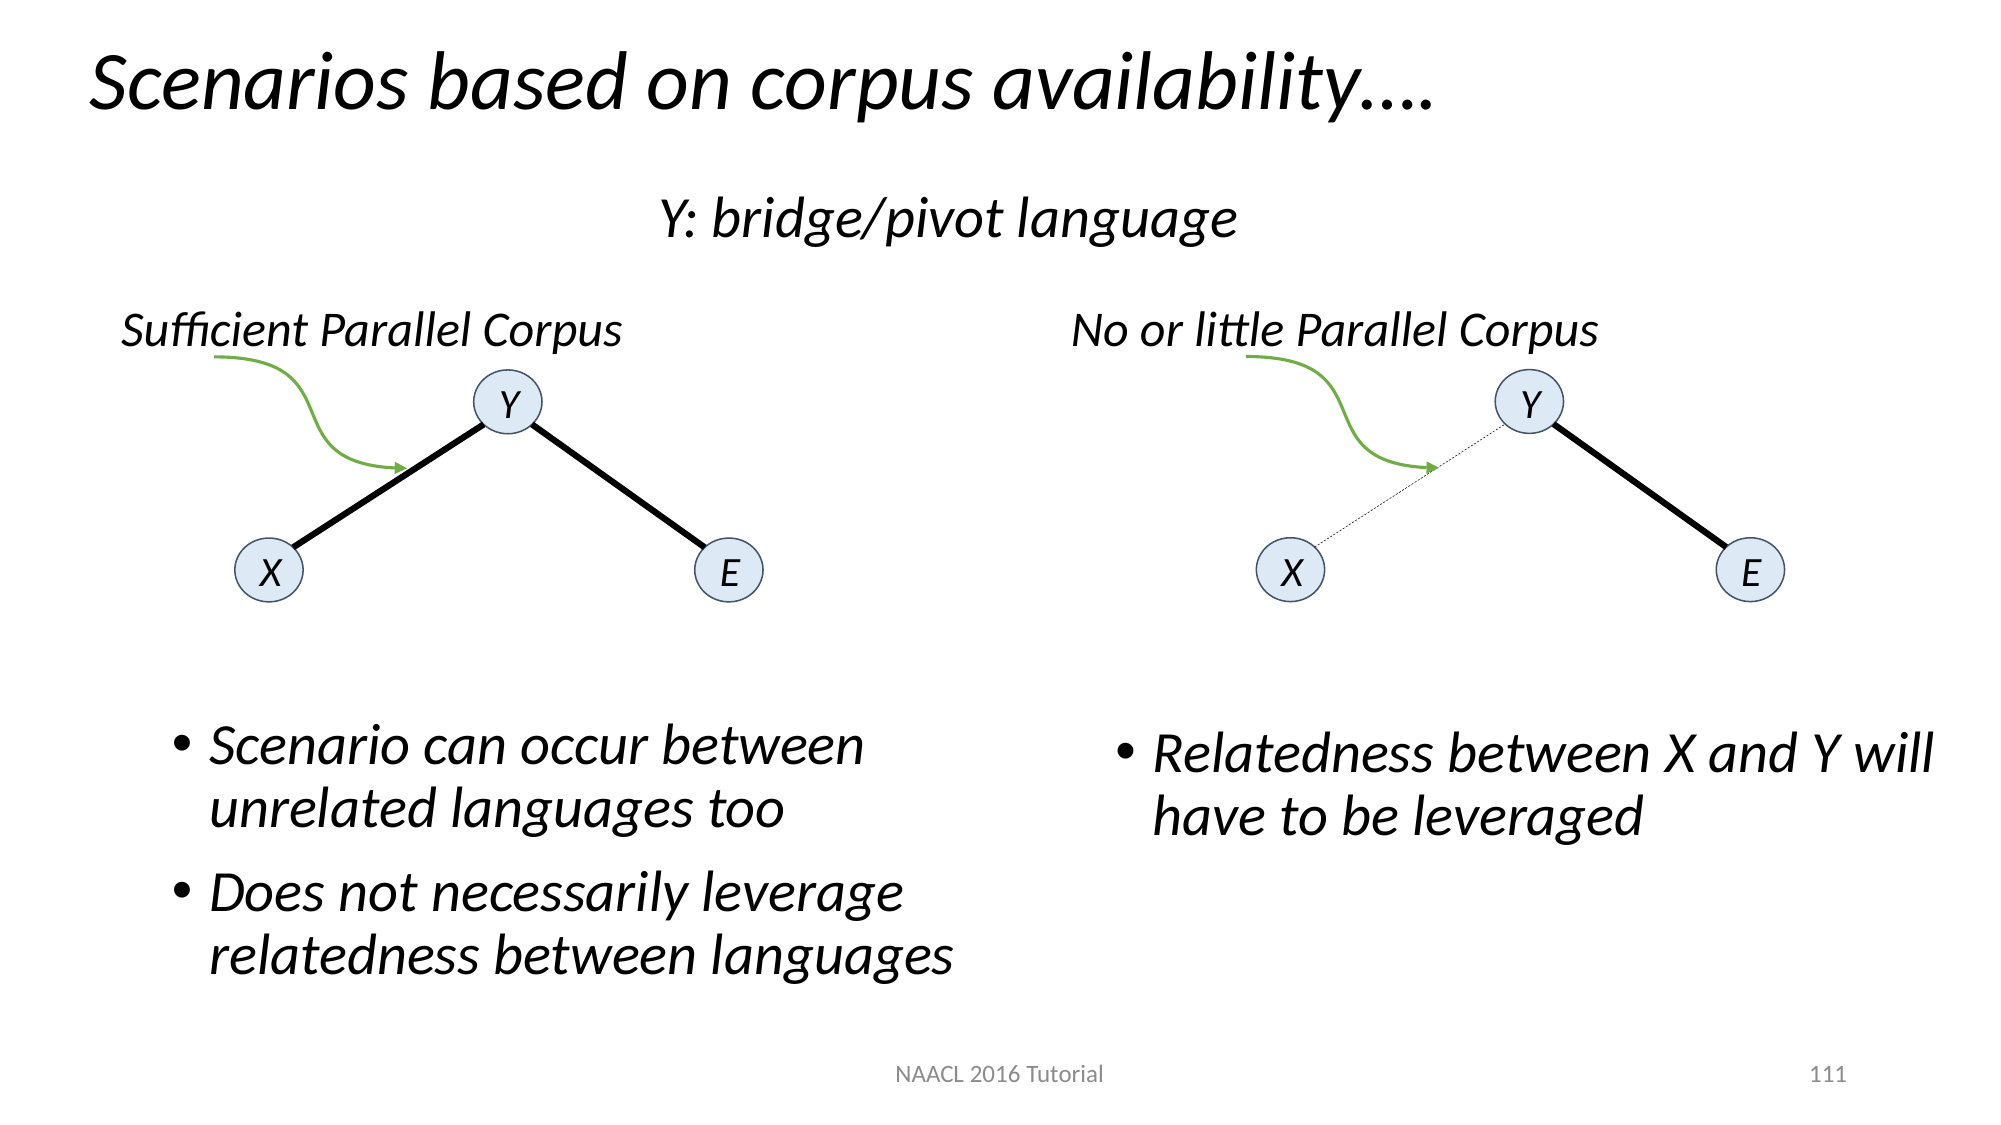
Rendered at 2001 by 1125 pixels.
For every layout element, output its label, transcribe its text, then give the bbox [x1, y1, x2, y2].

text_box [1314, 424, 1506, 548]
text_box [293, 424, 484, 548]
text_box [213, 356, 408, 469]
list Relatedness between X and Y will have to be leveraged [1100, 715, 1951, 915]
text_box E [1716, 537, 1785, 602]
text_box Sufficient Parallel Corpus [106, 288, 671, 364]
text_box Scenarios based on corpus availability…. [75, 18, 1456, 134]
text_box X [234, 538, 304, 602]
text_box X [1256, 537, 1325, 602]
slide_number 111 [1412, 1042, 1863, 1103]
list Scenario can occur between unrelated languages too Does not necessarily leverage relatedness between languages [156, 707, 1007, 1019]
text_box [1245, 356, 1439, 468]
text_box Y [1495, 369, 1564, 434]
footer NAACL 2016 Tutorial [662, 1042, 1338, 1103]
text_box E [694, 538, 764, 602]
text_box No or little Parallel Corpus [1056, 288, 1664, 364]
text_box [531, 424, 705, 548]
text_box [1553, 424, 1727, 548]
text_box Y [473, 369, 543, 434]
text_box Y: bridge/pivot language [643, 172, 1254, 257]
